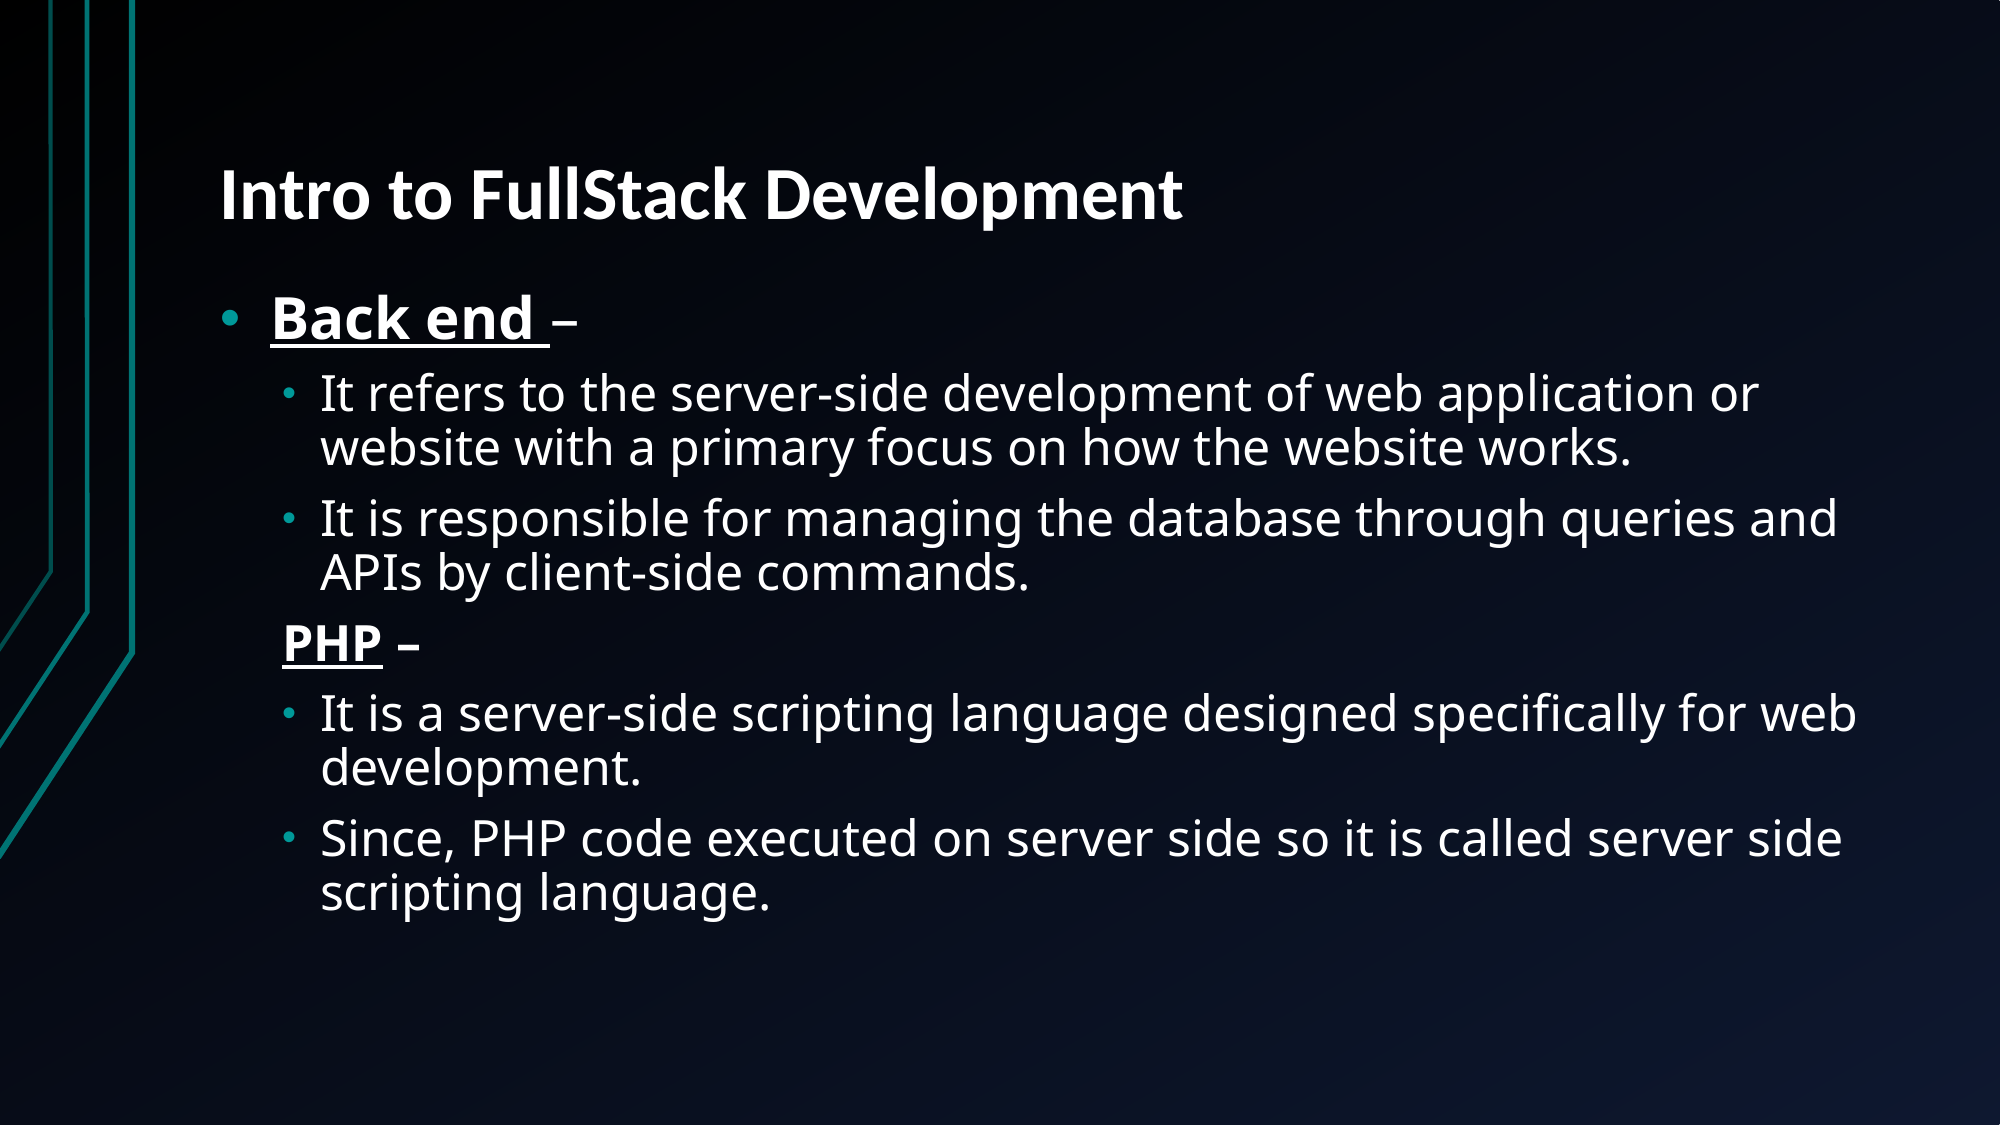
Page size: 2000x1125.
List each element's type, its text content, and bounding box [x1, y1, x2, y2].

list Back end – It refers to the server-side development of web application or website with a primary focus on how the website works. It is responsible for managing the database through queries and APIs by client-side commands. PHP – It is a server-side scripting language designed specifically for web development. Since, PHP code executed on server side so it is called server side scripting language. [199, 279, 1900, 1012]
title Intro to FullStack Development [199, 45, 1900, 246]
